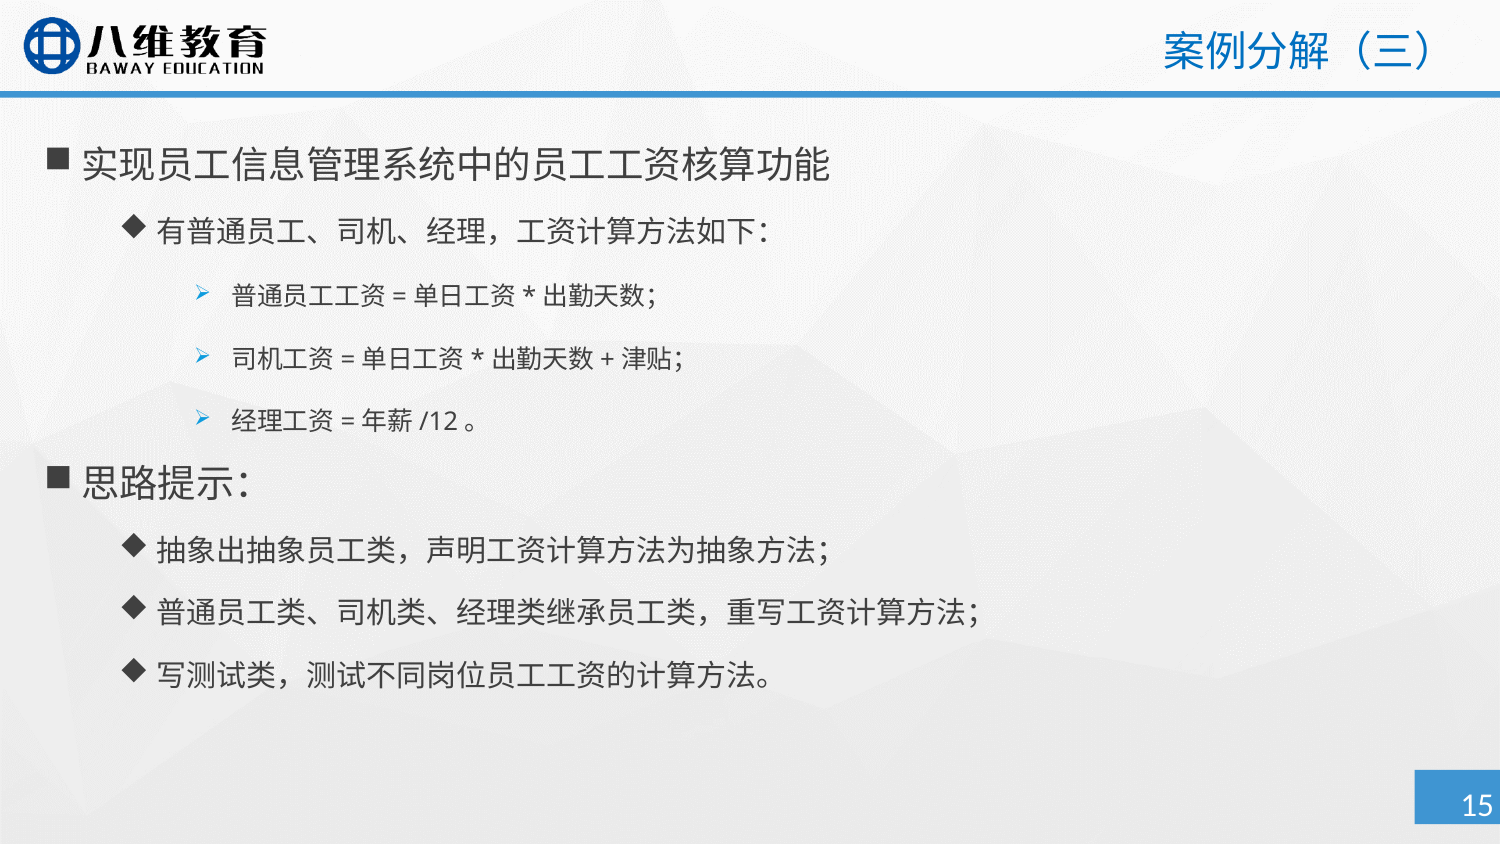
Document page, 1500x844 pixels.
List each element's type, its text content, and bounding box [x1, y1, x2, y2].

text_box 思路提示： 抽象出抽象员工类，声明工资计算方法为抽象方法； 普通员工类、司机类、经理类继承员工类，重写工资计算方法； 写测试类，测试不同岗位员工工资的计算方法。 [29, 445, 1447, 682]
picture [0, 0, 1500, 91]
list 实现员工信息管理系统中的员工工资核算功能 有普通员工、司机、经理，工资计算方法如下： 普通员工工资=单日工资*出勤天数； 司机工资=单日工资*出勤天数+津贴； 经理工资=年薪/12。 [29, 126, 1447, 445]
picture [0, 98, 1500, 844]
title 案例分解（三） [360, 23, 1471, 85]
